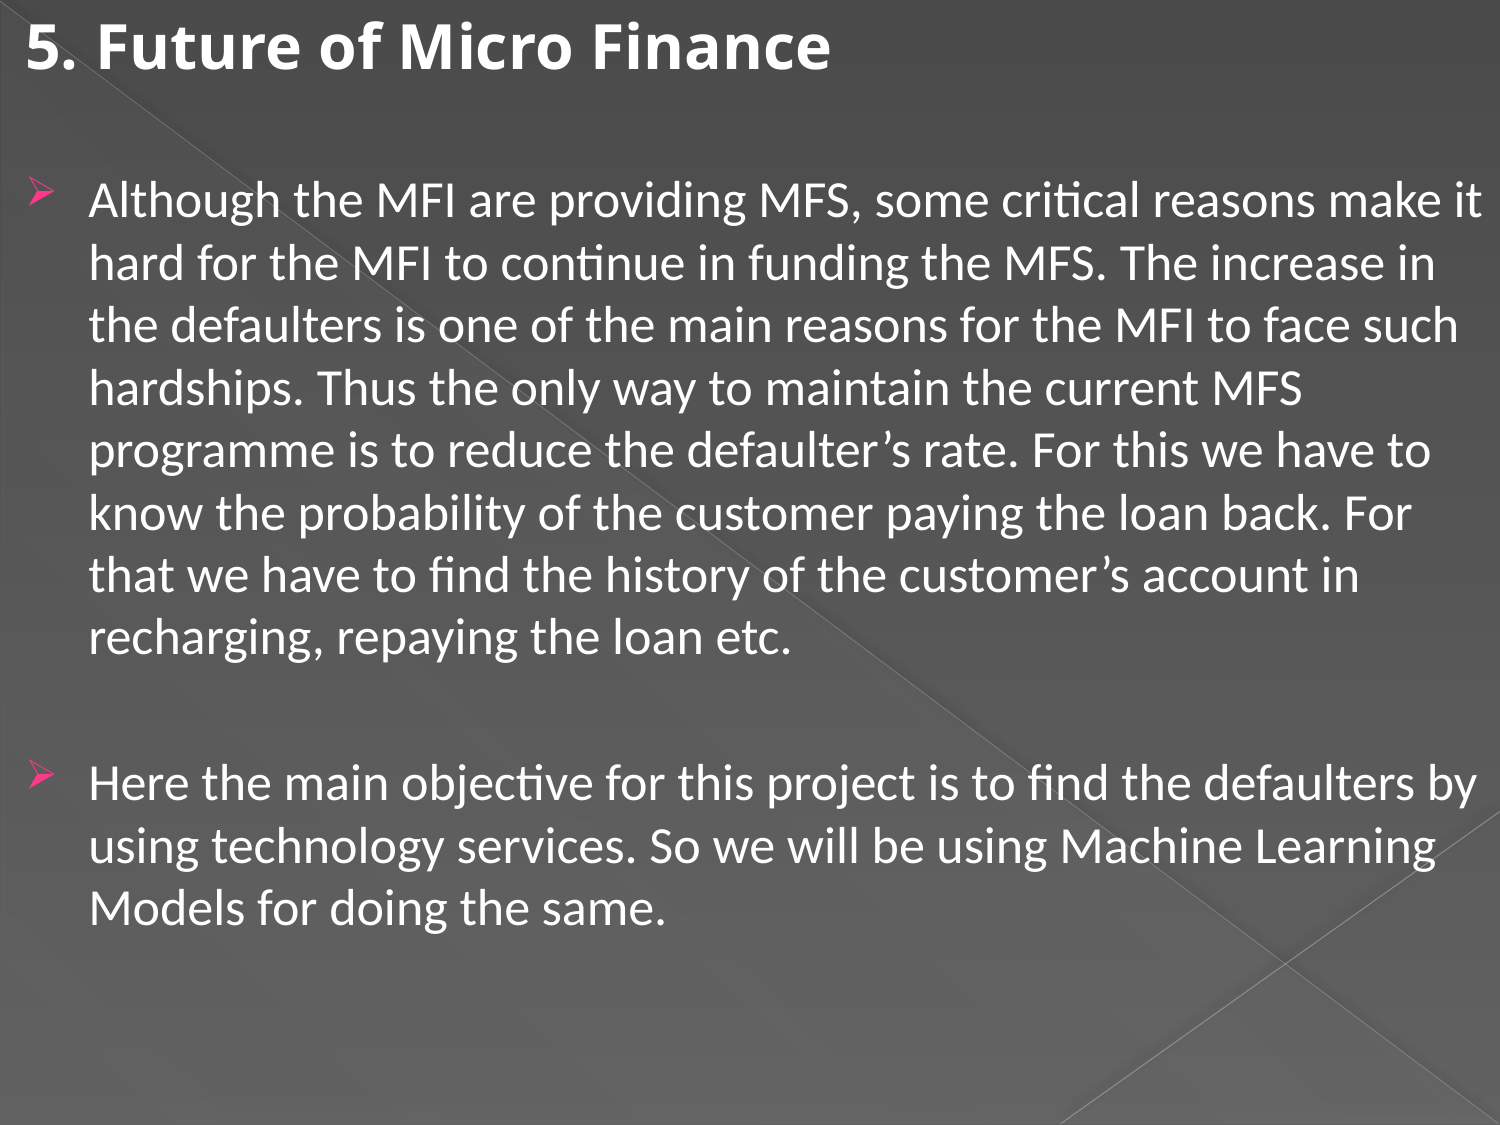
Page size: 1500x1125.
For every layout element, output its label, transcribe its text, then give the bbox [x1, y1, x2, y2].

list 5. Future of Micro Finance Although the MFI are providing MFS, some critical reasons make it hard for the MFI to continue in funding the MFS. The increase in the defaulters is one of the main reasons for the MFI to face such hardships. Thus the only way to maintain the current MFS programme is to reduce the defaulter’s rate. For this we have to know the probability of the customer paying the loan back. For that we have to find the history of the customer’s account in recharging, repaying the loan etc. Here the main objective for this project is to find the defaulters by using technology services. So we will be using Machine Learning Models for doing the same. [0, 0, 1500, 1125]
